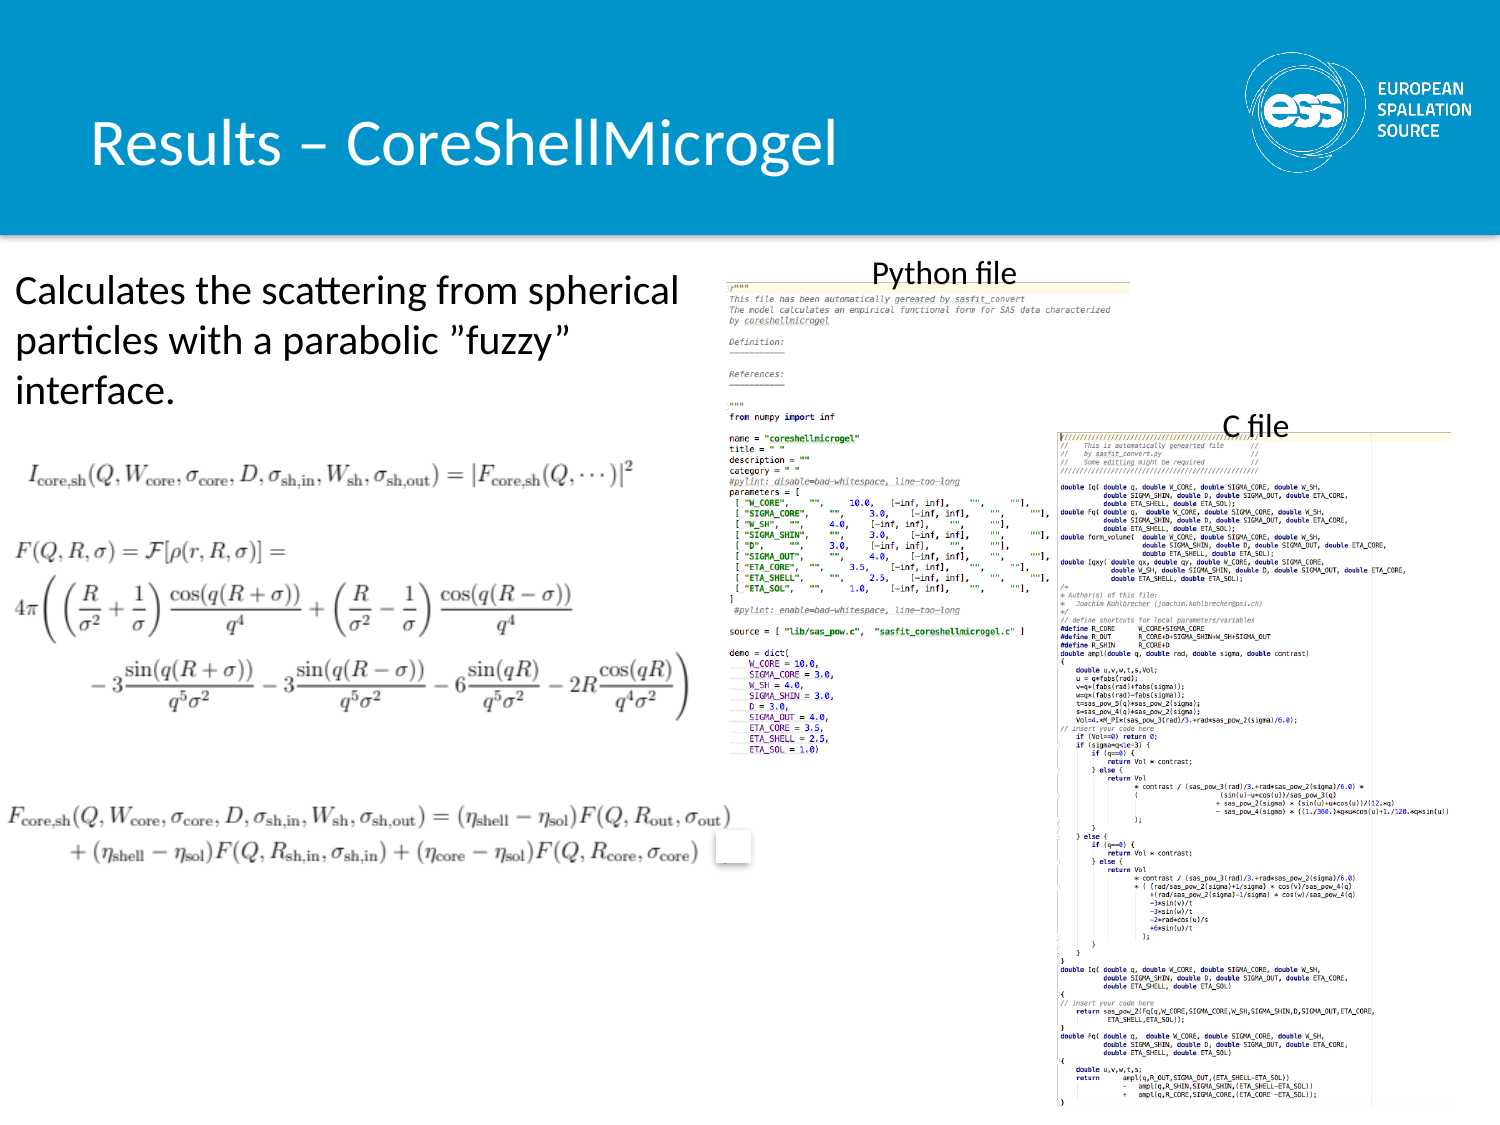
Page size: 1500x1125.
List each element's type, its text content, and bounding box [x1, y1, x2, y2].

picture [1423, 83, 1430, 94]
picture [1409, 104, 1415, 115]
list Calculates the scattering from spherical particles with a parabolic ”fuzzy” interface. [0, 255, 703, 457]
title Results – CoreShellMicrogel [75, 45, 1247, 233]
text_box C file [1207, 397, 1305, 430]
picture [1418, 104, 1423, 115]
picture [1379, 83, 1385, 94]
picture [0, 538, 692, 729]
picture [1432, 125, 1438, 136]
picture [1264, 94, 1342, 127]
text_box Python file [857, 243, 1033, 279]
picture [11, 444, 644, 505]
picture [726, 281, 1451, 1106]
picture [1454, 83, 1458, 94]
picture [1389, 104, 1393, 115]
picture [1436, 104, 1444, 115]
picture [1398, 109, 1406, 115]
picture [1443, 86, 1450, 93]
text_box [0, 798, 751, 870]
picture [1400, 83, 1407, 94]
picture [1422, 125, 1428, 134]
